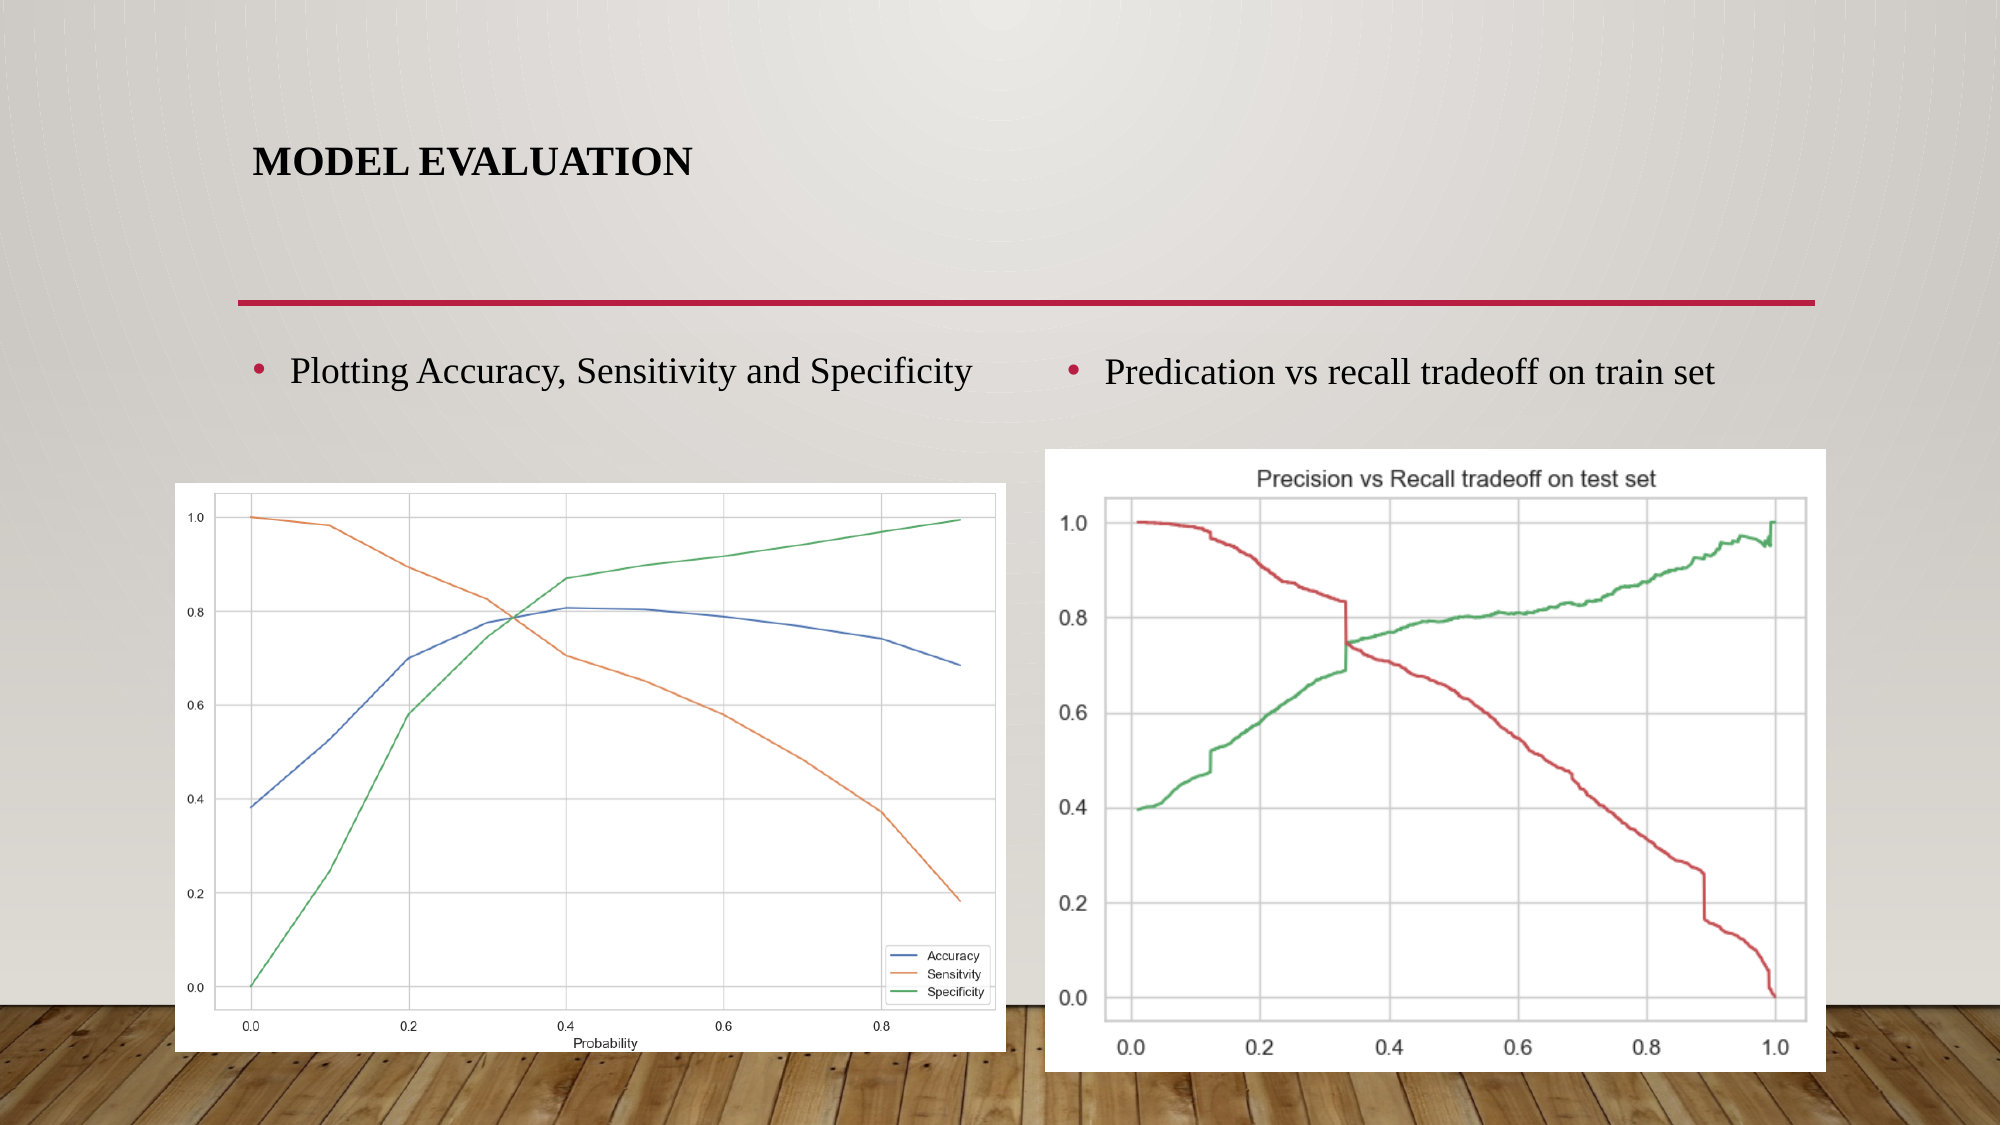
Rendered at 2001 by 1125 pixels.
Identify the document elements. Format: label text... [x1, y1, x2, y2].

list Predication vs recall tradeoff on train set [1052, 330, 1815, 449]
picture [0, 449, 2000, 1125]
title Model Evaluation [237, 132, 1814, 306]
list Plotting Accuracy, Sensitivity and Specificity [237, 329, 1000, 483]
